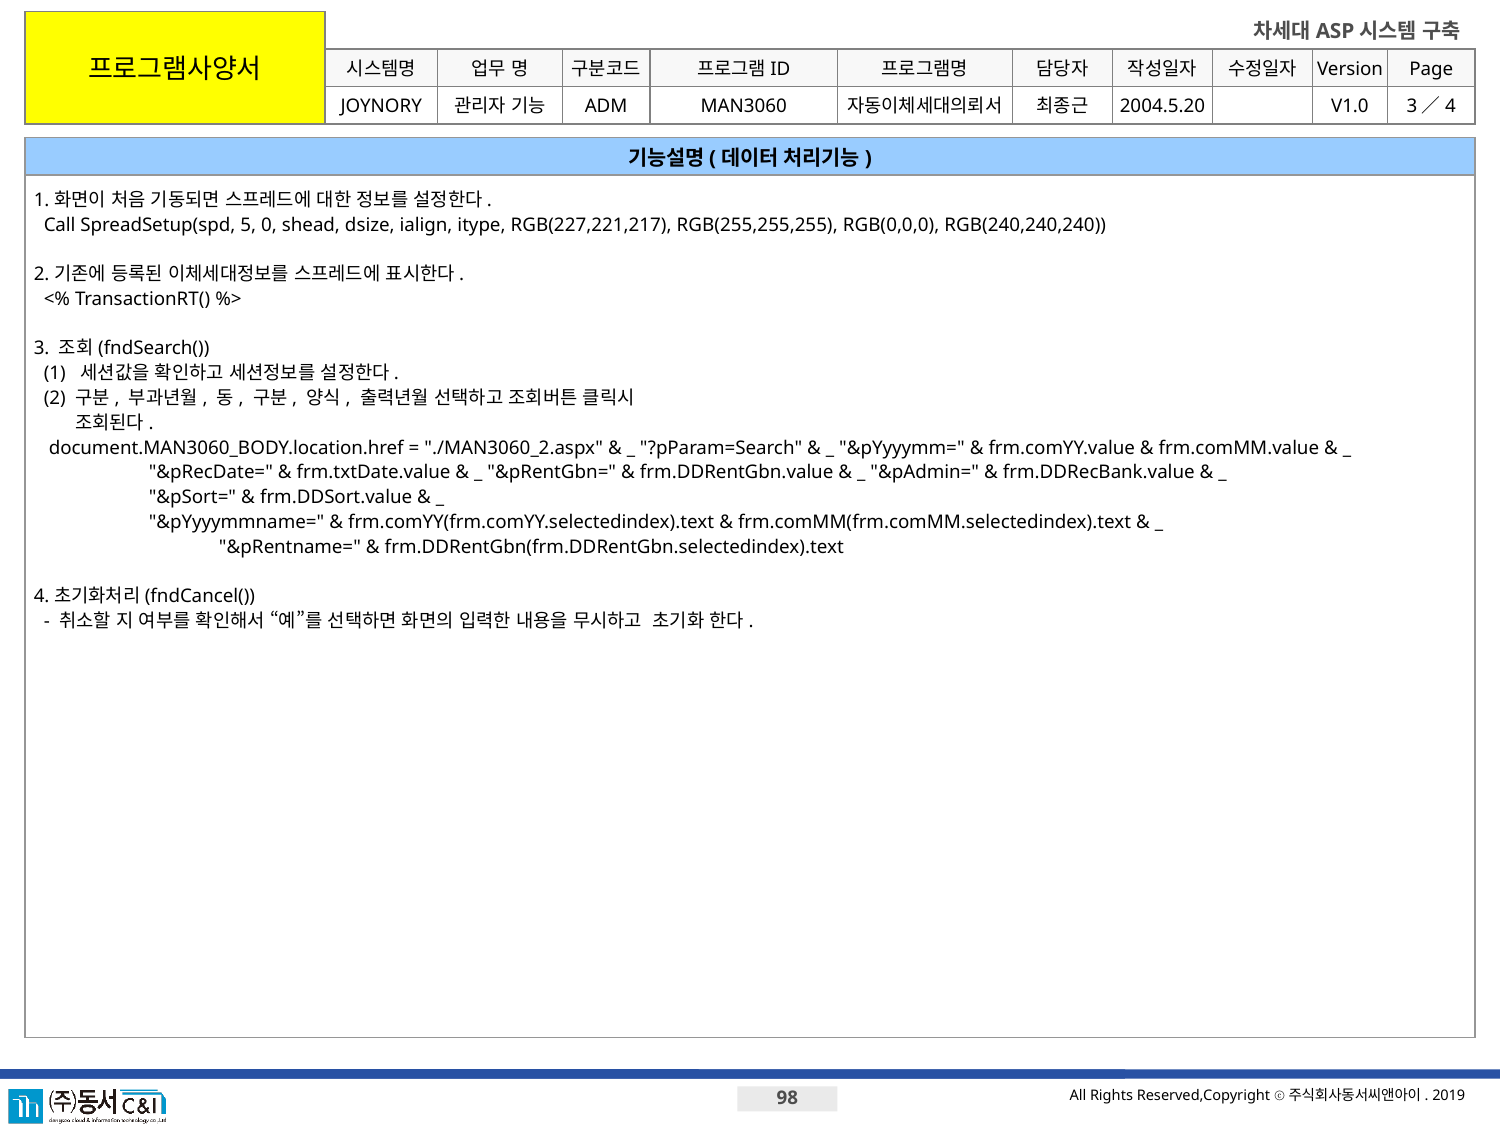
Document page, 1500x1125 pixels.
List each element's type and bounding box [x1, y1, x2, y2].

text_box [24, 11, 1475, 124]
text_box [24, 137, 1475, 1038]
picture [44, 1088, 168, 1124]
